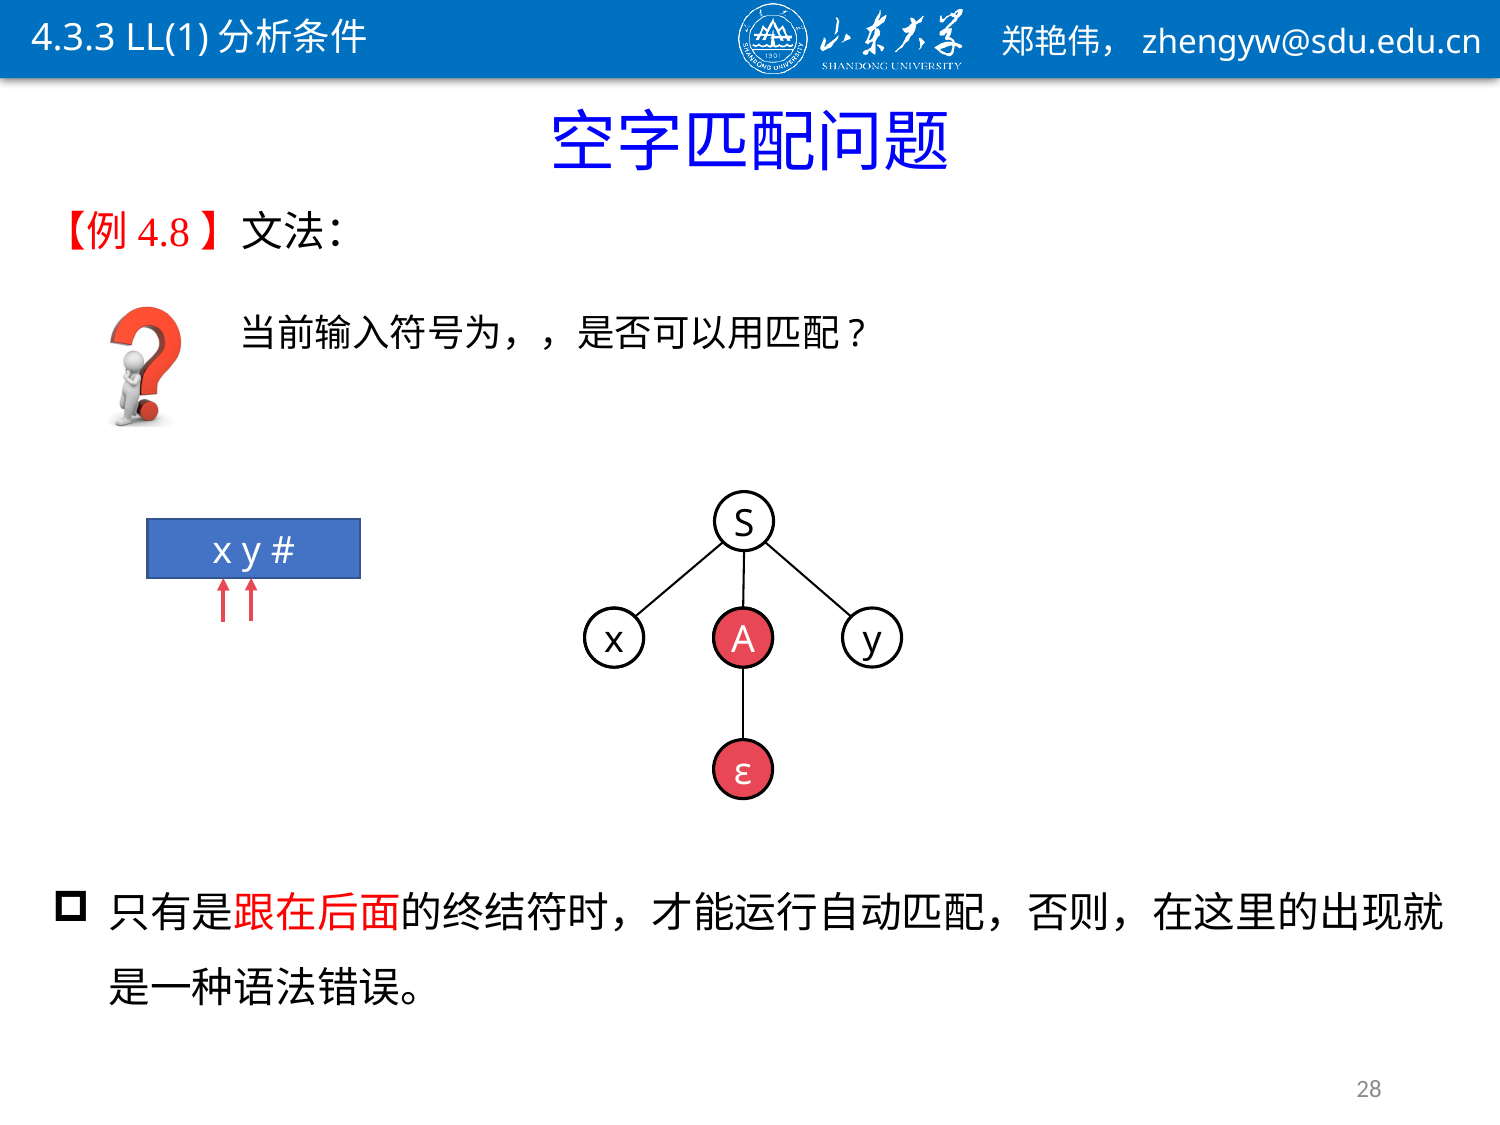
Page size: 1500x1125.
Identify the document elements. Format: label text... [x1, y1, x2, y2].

picture [108, 304, 183, 428]
slide_number 28 [1059, 1057, 1397, 1118]
text_box 空字匹配问题 [0, 91, 1500, 187]
text_box 4.3.3 LL(1)分析条件 [16, 5, 383, 66]
picture [738, 3, 963, 74]
text_box x y # [146, 518, 361, 579]
text_box S [713, 490, 775, 541]
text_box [584, 608, 773, 799]
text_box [584, 541, 902, 668]
